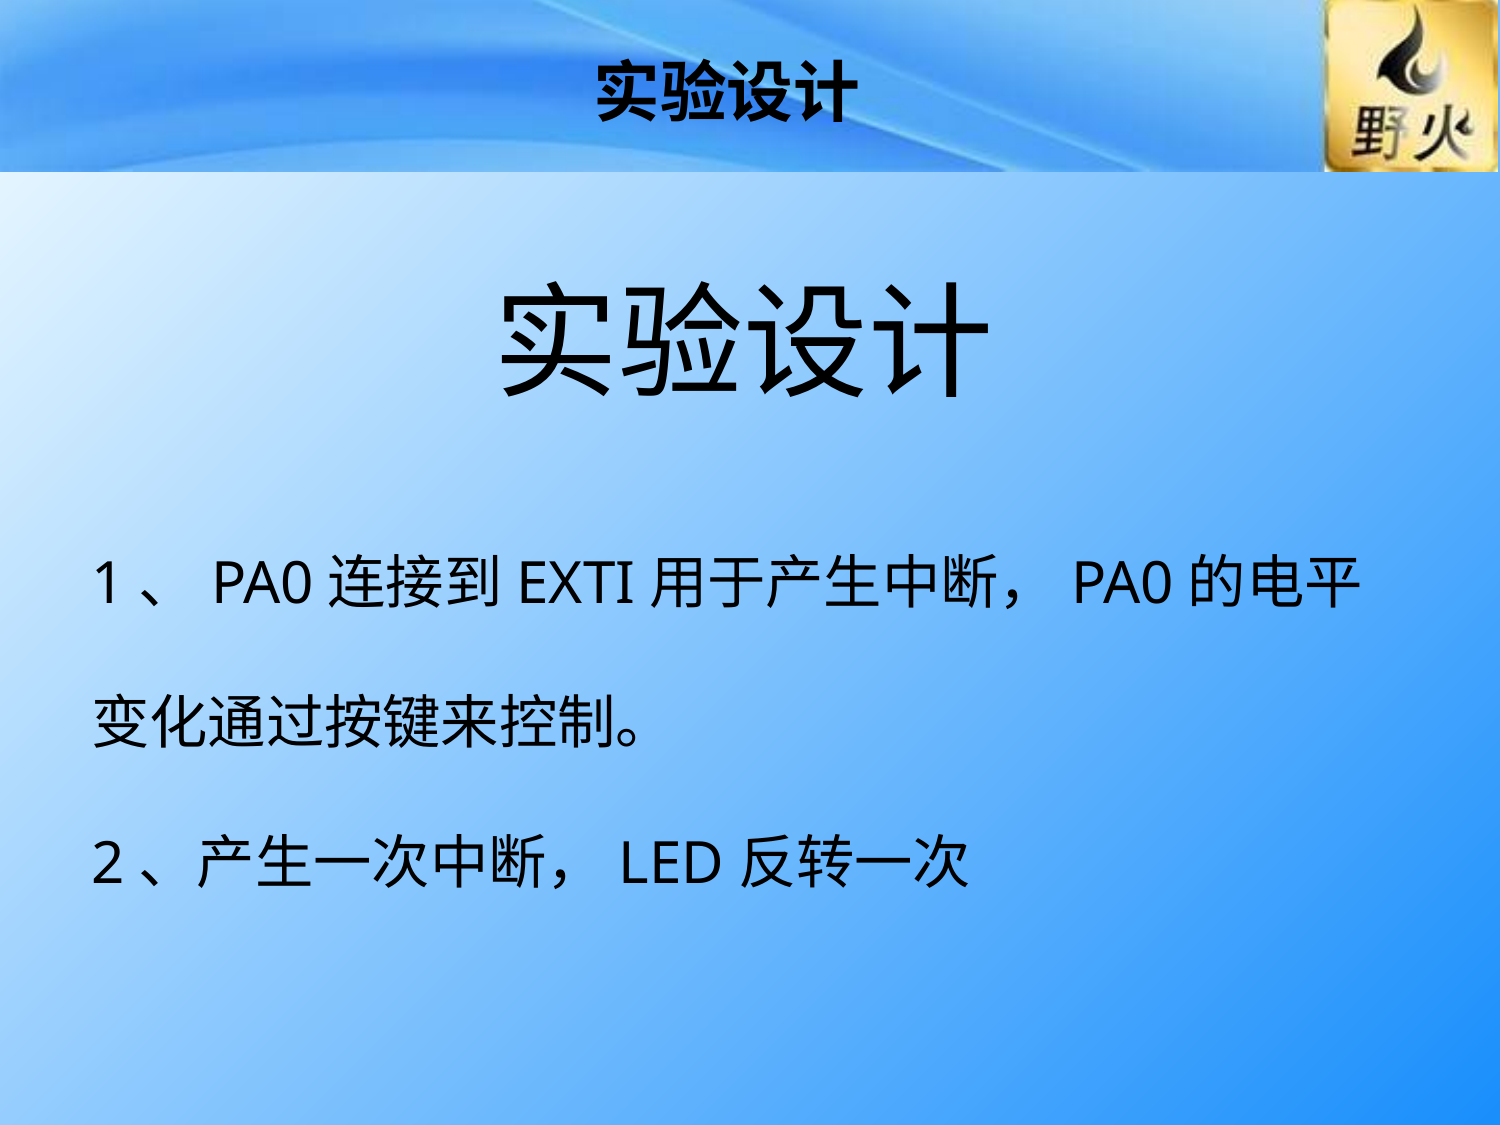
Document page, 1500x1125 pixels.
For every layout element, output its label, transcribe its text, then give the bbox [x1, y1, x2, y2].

picture [0, 0, 1498, 172]
text_box 实验设计 [478, 255, 1023, 421]
text_box 1、PA0连接到EXTI用于产生中断，PA0的电平变化通过按键来控制。 2、产生一次中断，LED反转一次 [76, 467, 1424, 903]
